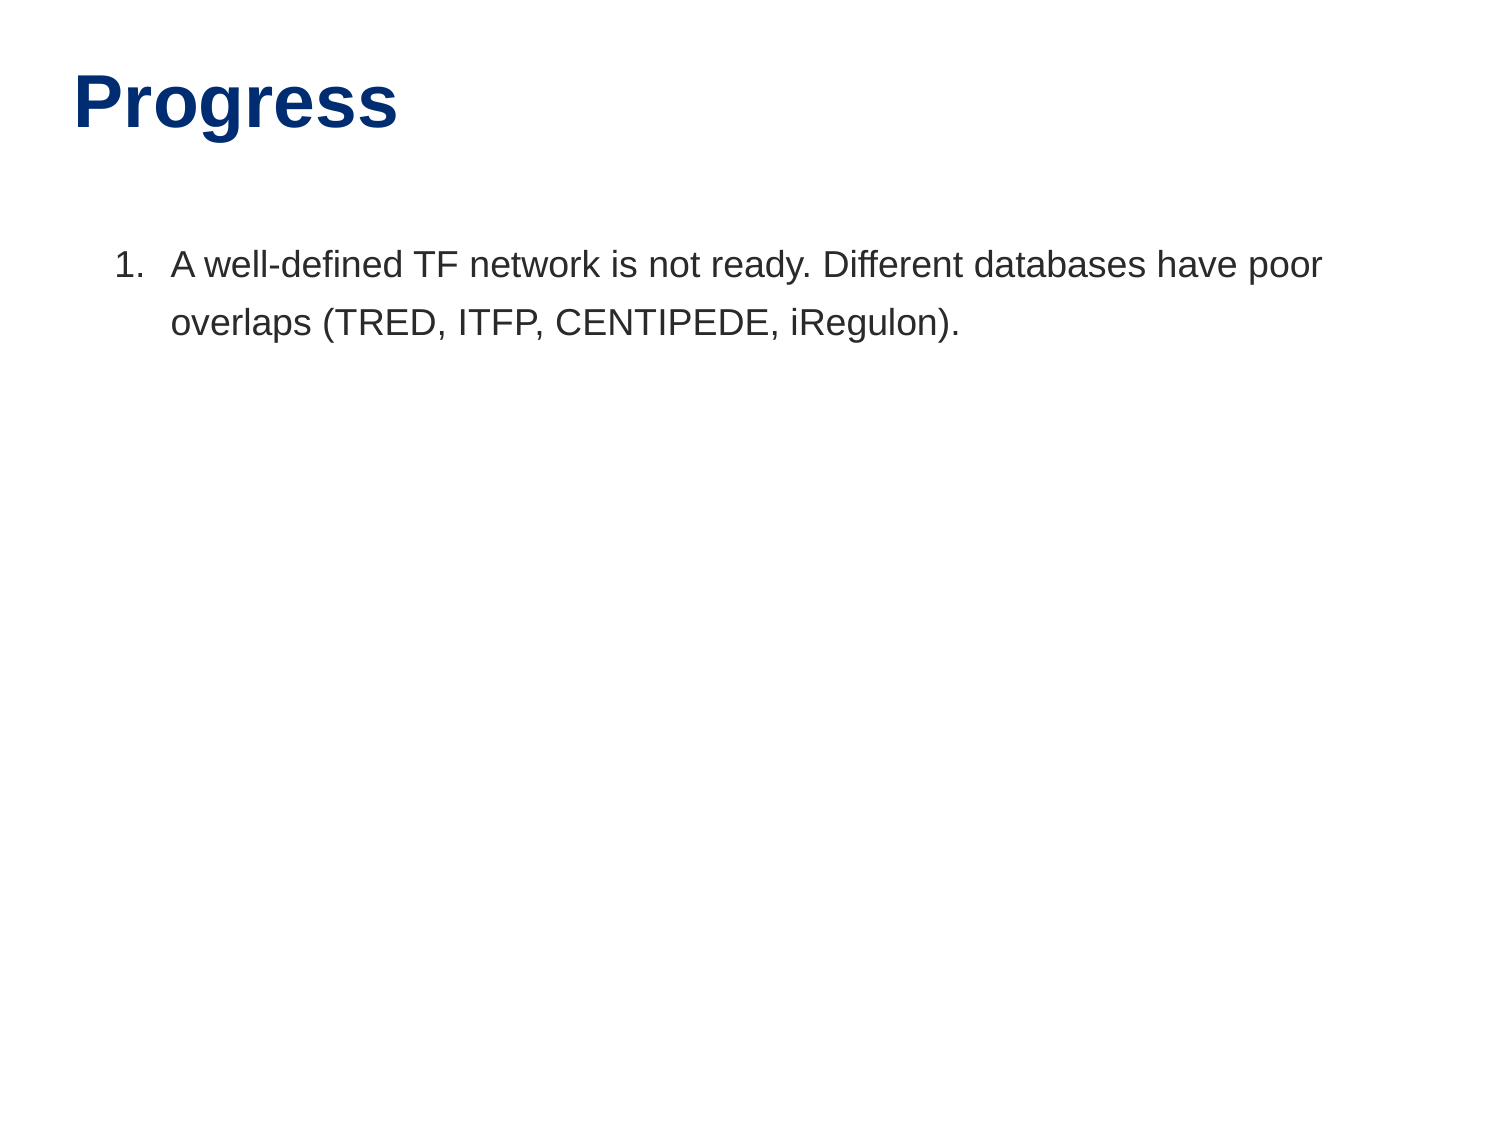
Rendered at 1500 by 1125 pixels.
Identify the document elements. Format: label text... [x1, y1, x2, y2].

title Progress [74, 45, 1448, 233]
text_box A well-defined TF network is not ready. Different databases have poor overlaps (TRED, ITFP, CENTIPEDE, iRegulon). [99, 219, 1448, 410]
